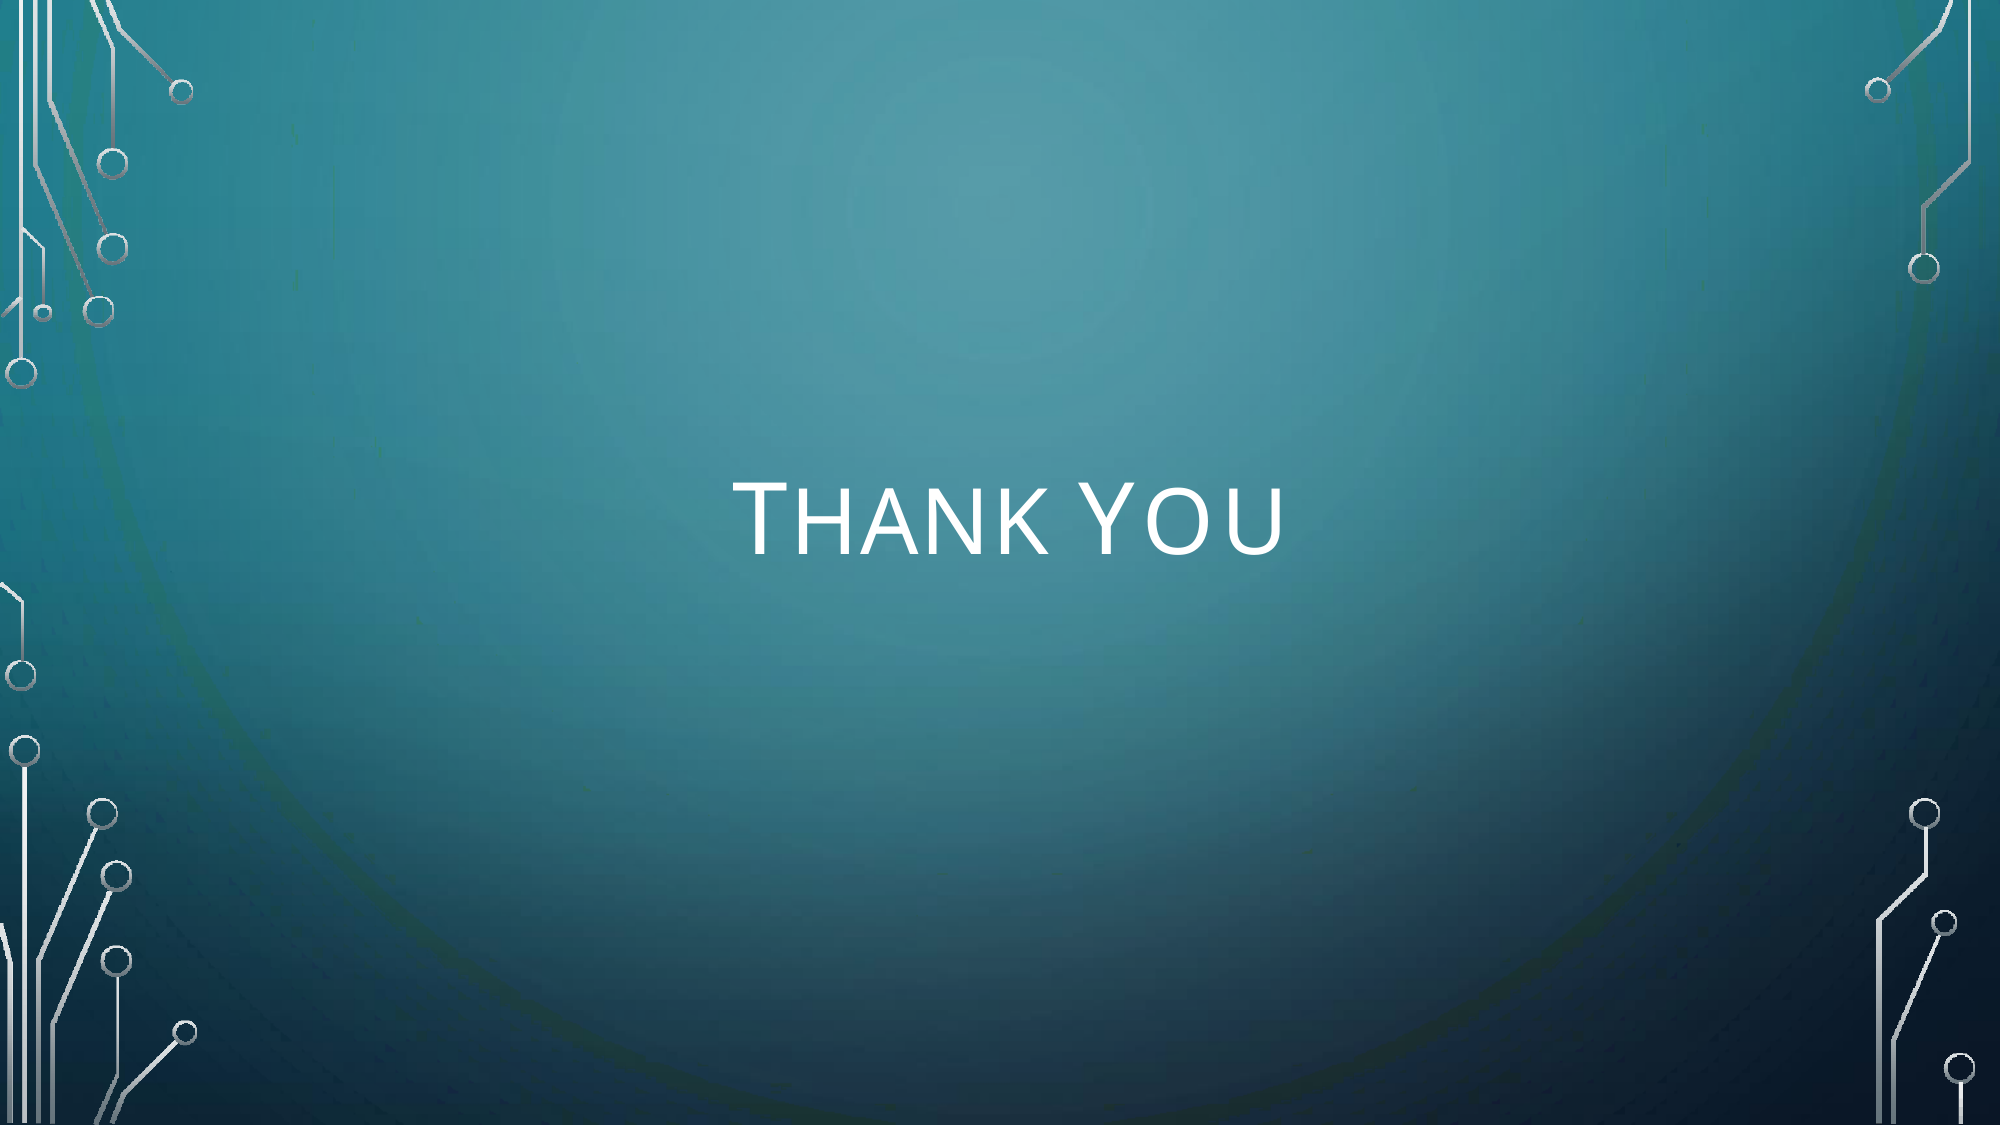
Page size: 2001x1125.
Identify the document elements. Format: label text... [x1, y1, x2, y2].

picture [0, 0, 2000, 1125]
title THANK YOU [730, 452, 1400, 643]
